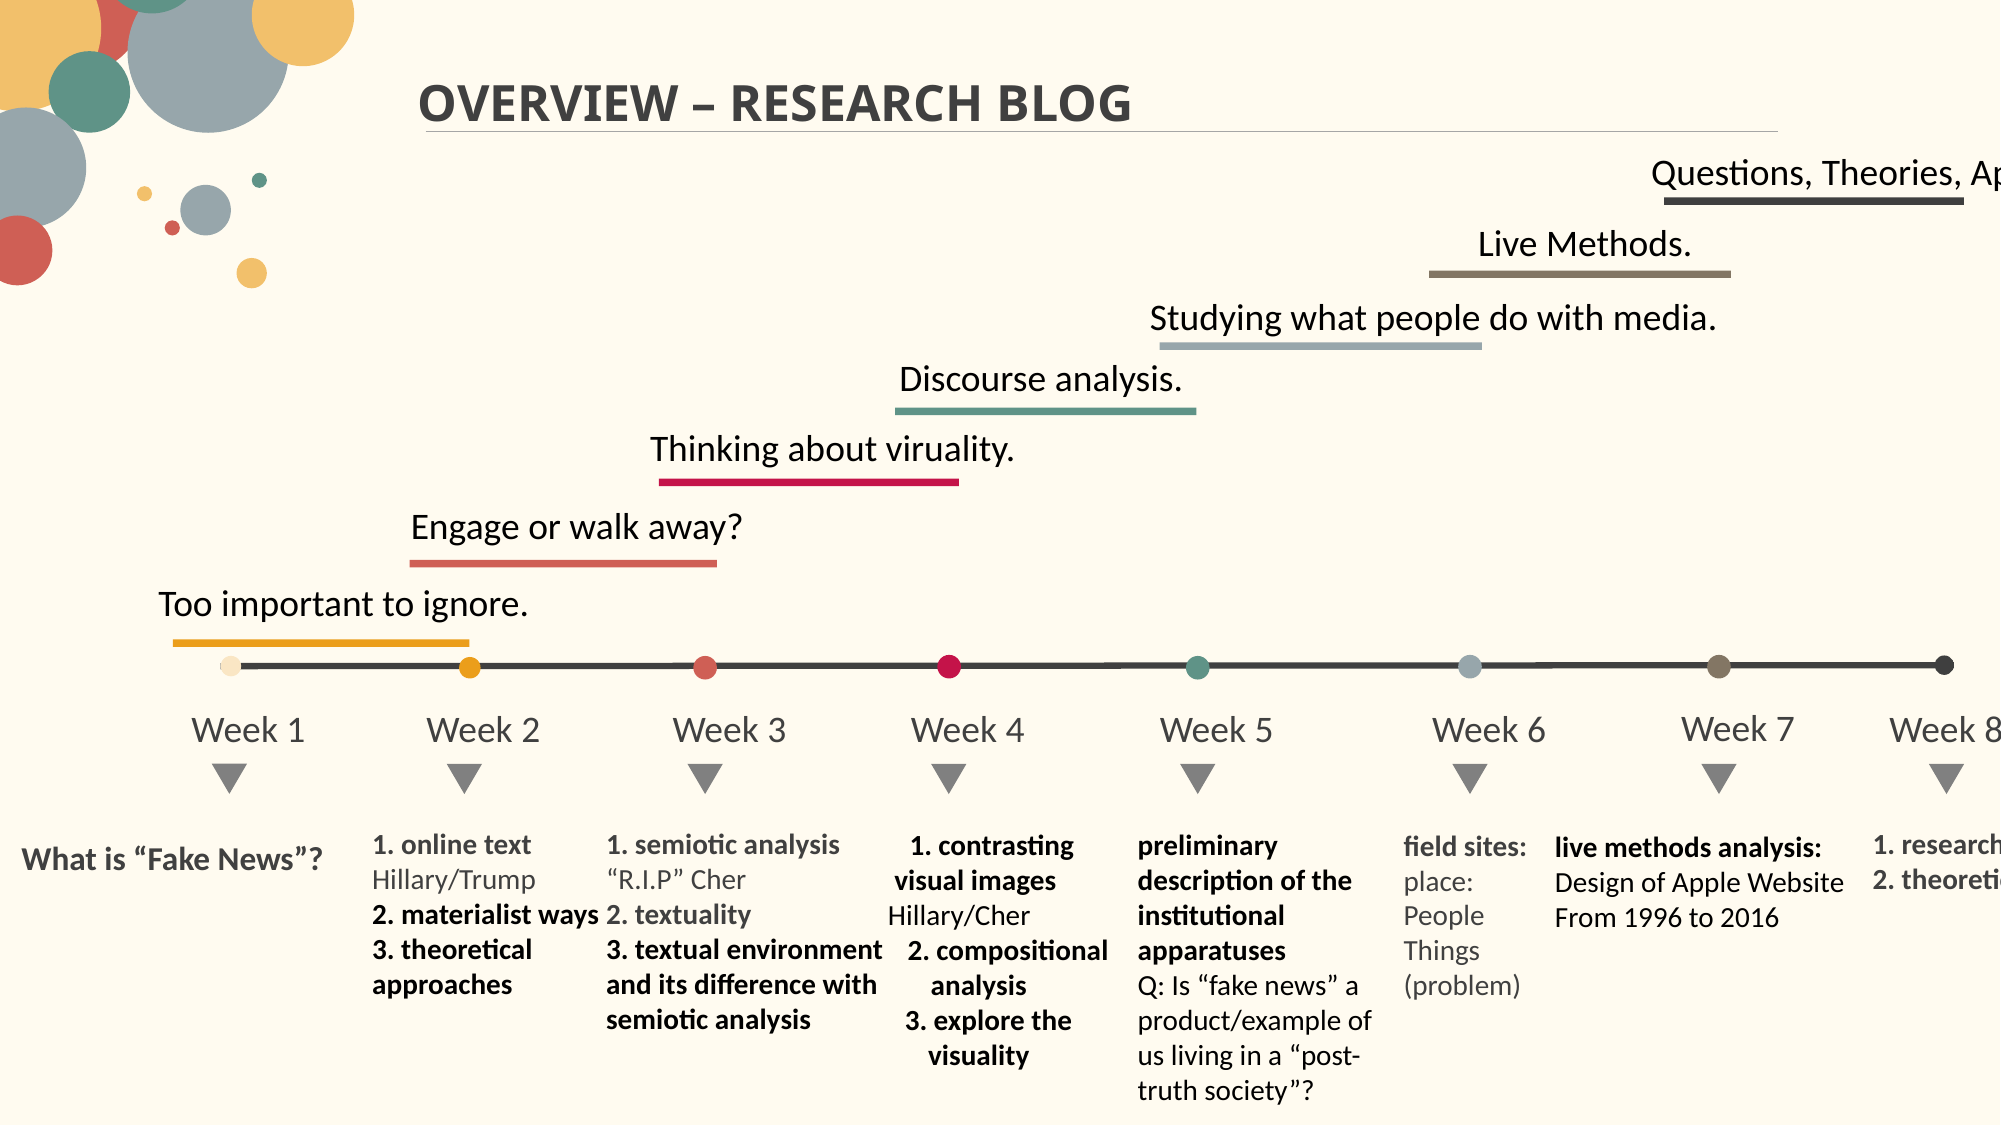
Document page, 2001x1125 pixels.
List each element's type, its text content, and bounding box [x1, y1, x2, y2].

text_box Week 3 [657, 697, 802, 758]
text_box [219, 654, 243, 678]
text_box [685, 762, 725, 797]
text_box Week 6 [1417, 697, 1561, 758]
text_box [1926, 762, 1967, 797]
text_box [1185, 654, 1211, 665]
text_box Week 2 [411, 697, 556, 758]
text_box [1706, 667, 1732, 680]
text_box [1450, 762, 1490, 797]
text_box [409, 559, 718, 568]
text_box [692, 654, 718, 665]
text_box Week 8 [1874, 697, 2001, 758]
text_box [929, 762, 969, 797]
text_box preliminary description of the institutional apparatuses Q: Is “fake news” a product/example of us living in a “post-truth society”? [1122, 819, 1402, 1114]
text_box What is “Fake News”? [6, 810, 341, 885]
text_box [458, 655, 482, 665]
text_box [1457, 653, 1483, 665]
text_box [894, 407, 1197, 416]
text_box live methods analysis: Design of Apple Website From 1996 to 2016 [1540, 820, 1863, 941]
text_box [1457, 667, 1483, 680]
text_box Engage or walk away? [396, 494, 783, 555]
text_box 1. semiotic analysis “R.I.P” Cher 2. textuality 3. textual environment and its difference with semiotic analysis [748, 817, 911, 1043]
text_box Studying what people do with media. [1135, 285, 1792, 346]
text_box [458, 667, 482, 680]
text_box [1706, 653, 1732, 665]
text_box [658, 478, 960, 487]
text_box Week 5 [1145, 697, 1289, 758]
text_box Too important to ignore. [143, 571, 610, 632]
text_box 1. contrasting visual images Hillary/Cher 2. compositional analysis 3. explore the visuality [833, 819, 1122, 1079]
text_box [209, 762, 249, 796]
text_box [0, 0, 355, 289]
text_box [1184, 667, 1211, 681]
text_box Discourse analysis. [884, 346, 1259, 407]
text_box [936, 653, 962, 665]
text_box [172, 638, 470, 648]
text_box Thinking about viruality. [635, 416, 1060, 477]
text_box [692, 667, 718, 681]
text_box [936, 667, 962, 680]
text_box [1428, 269, 1732, 279]
text_box field sites: place: People Things (problem) [1388, 819, 1590, 1062]
text_box Questions, Theories, Approaches. [1636, 140, 2001, 200]
text_box [444, 762, 484, 797]
text_box 1. online text Hillary/Trump 2. materialist ways 3. theoretical approaches [357, 817, 748, 1060]
text_box [1933, 654, 1956, 676]
text_box Week 1 [176, 698, 321, 758]
text_box [1663, 200, 1965, 206]
text_box Live Methods. [1463, 211, 1754, 272]
text_box 1. research questions 2. theoretical approaches [1857, 818, 2001, 903]
text_box Week 4 [896, 697, 1040, 758]
text_box [1178, 762, 1218, 797]
text_box OVERVIEW – RESEARCH BLOG [403, 64, 1259, 139]
text_box [1259, 346, 1483, 351]
text_box Week 7 [1666, 696, 1810, 757]
text_box [1699, 762, 1739, 797]
